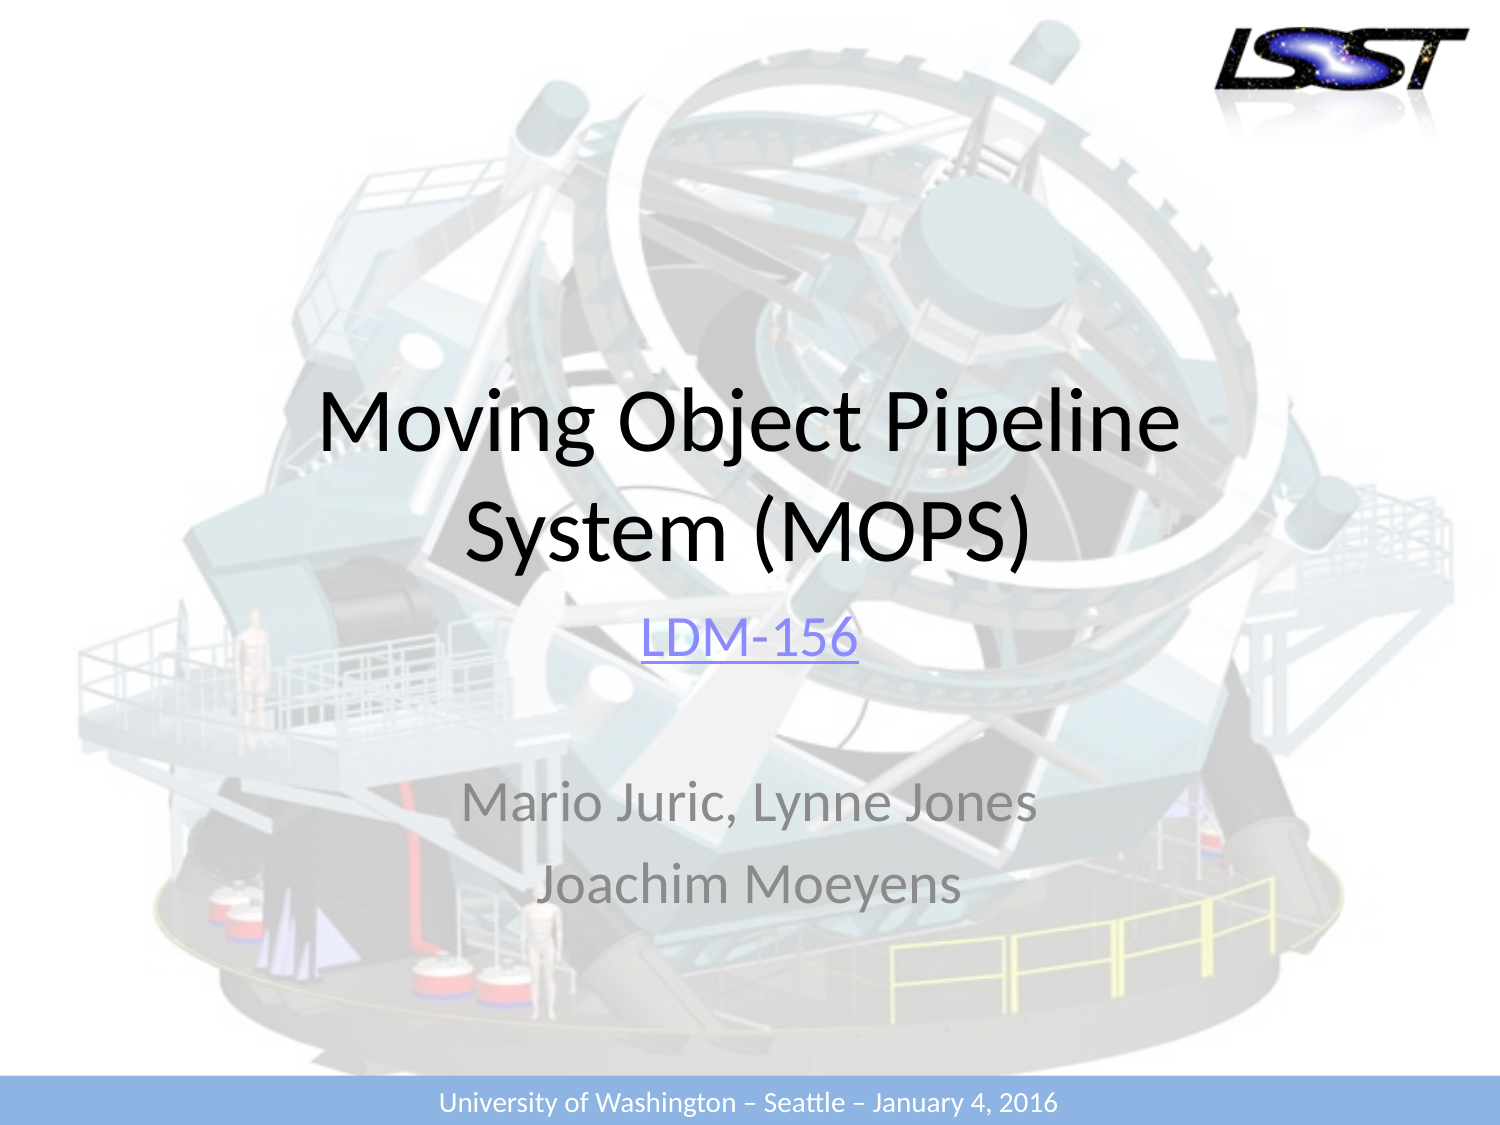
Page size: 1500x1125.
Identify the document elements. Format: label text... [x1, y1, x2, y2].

title Moving Object Pipeline System (MOPS) [112, 349, 1388, 591]
text_box University of Washington – Seattle – January 4, 2016 [0, 1075, 1500, 1125]
picture [1162, 5, 1500, 138]
subtitle LDM-156 Mario Juric, Lynne Jones Joachim Moeyens [225, 590, 1275, 925]
